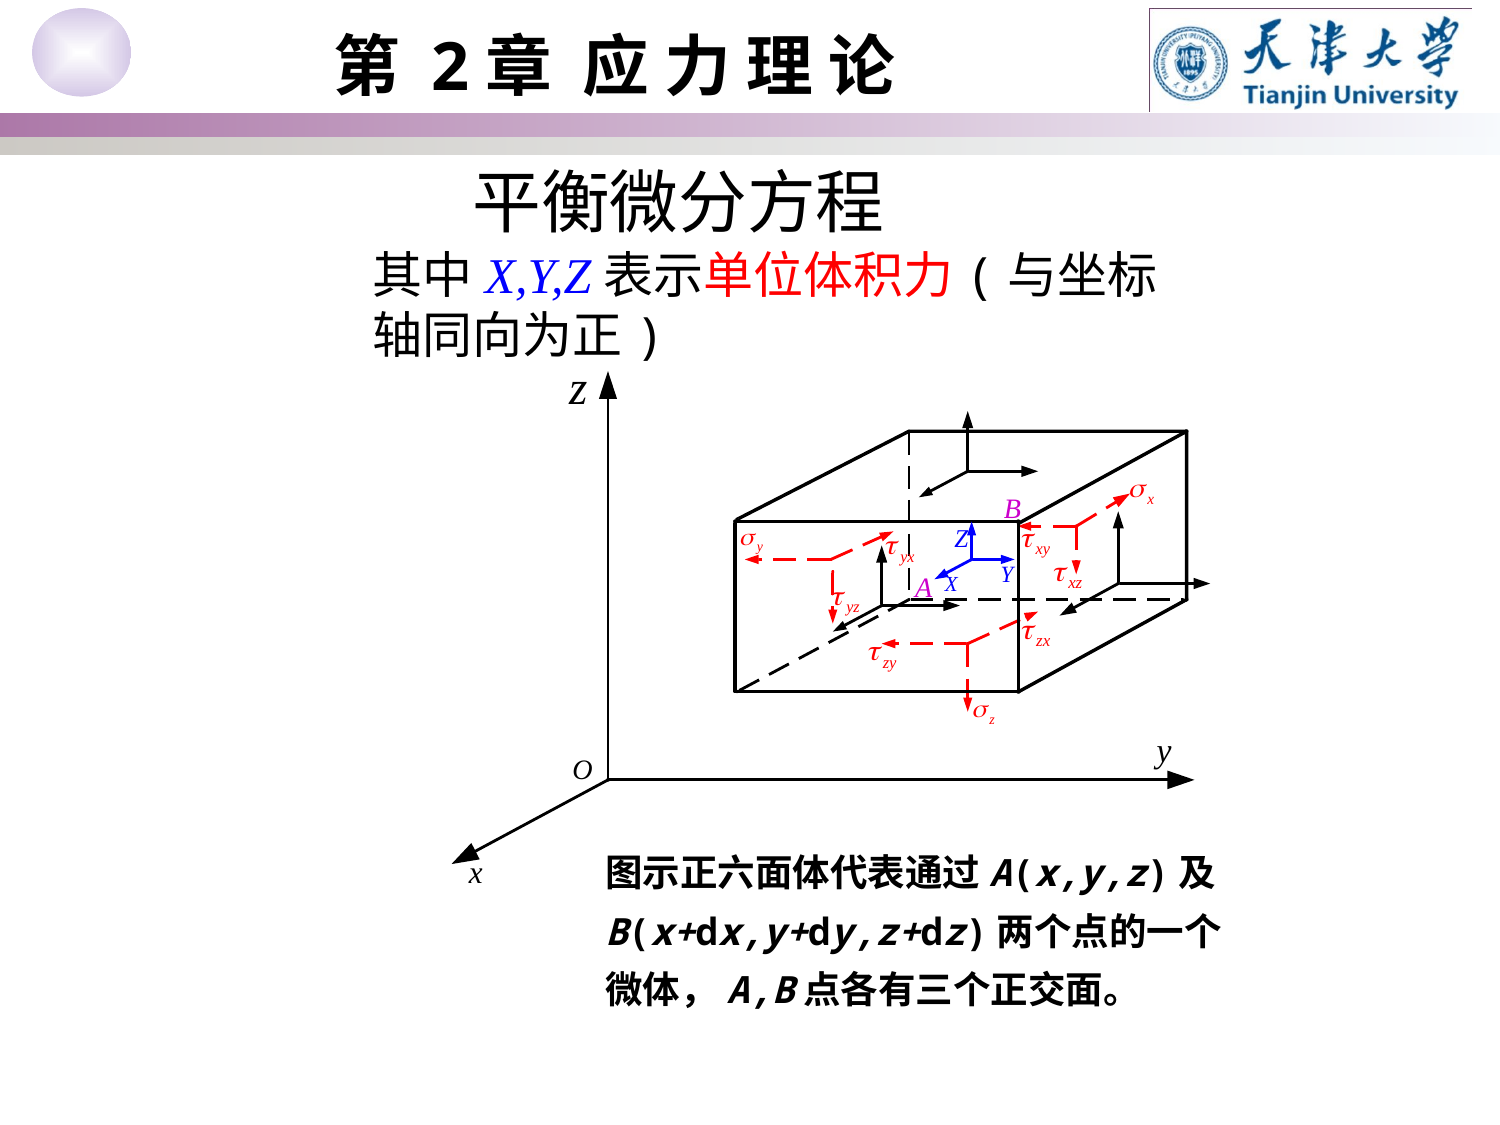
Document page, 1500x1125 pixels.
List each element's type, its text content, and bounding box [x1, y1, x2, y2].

text_box 其中X,Y,Z表示单位体积力(与坐标轴同向为正) [357, 235, 1209, 371]
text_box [422, 340, 1229, 895]
text_box 图示正六面体代表通过A(x,y,z)及B(x+dx,y+dy,z+dz)两个点的一个微体，A,B点各有三个正交面。 [590, 828, 1264, 1019]
text_box 平衡微分方程 [457, 110, 1300, 250]
picture [1149, 8, 1472, 112]
